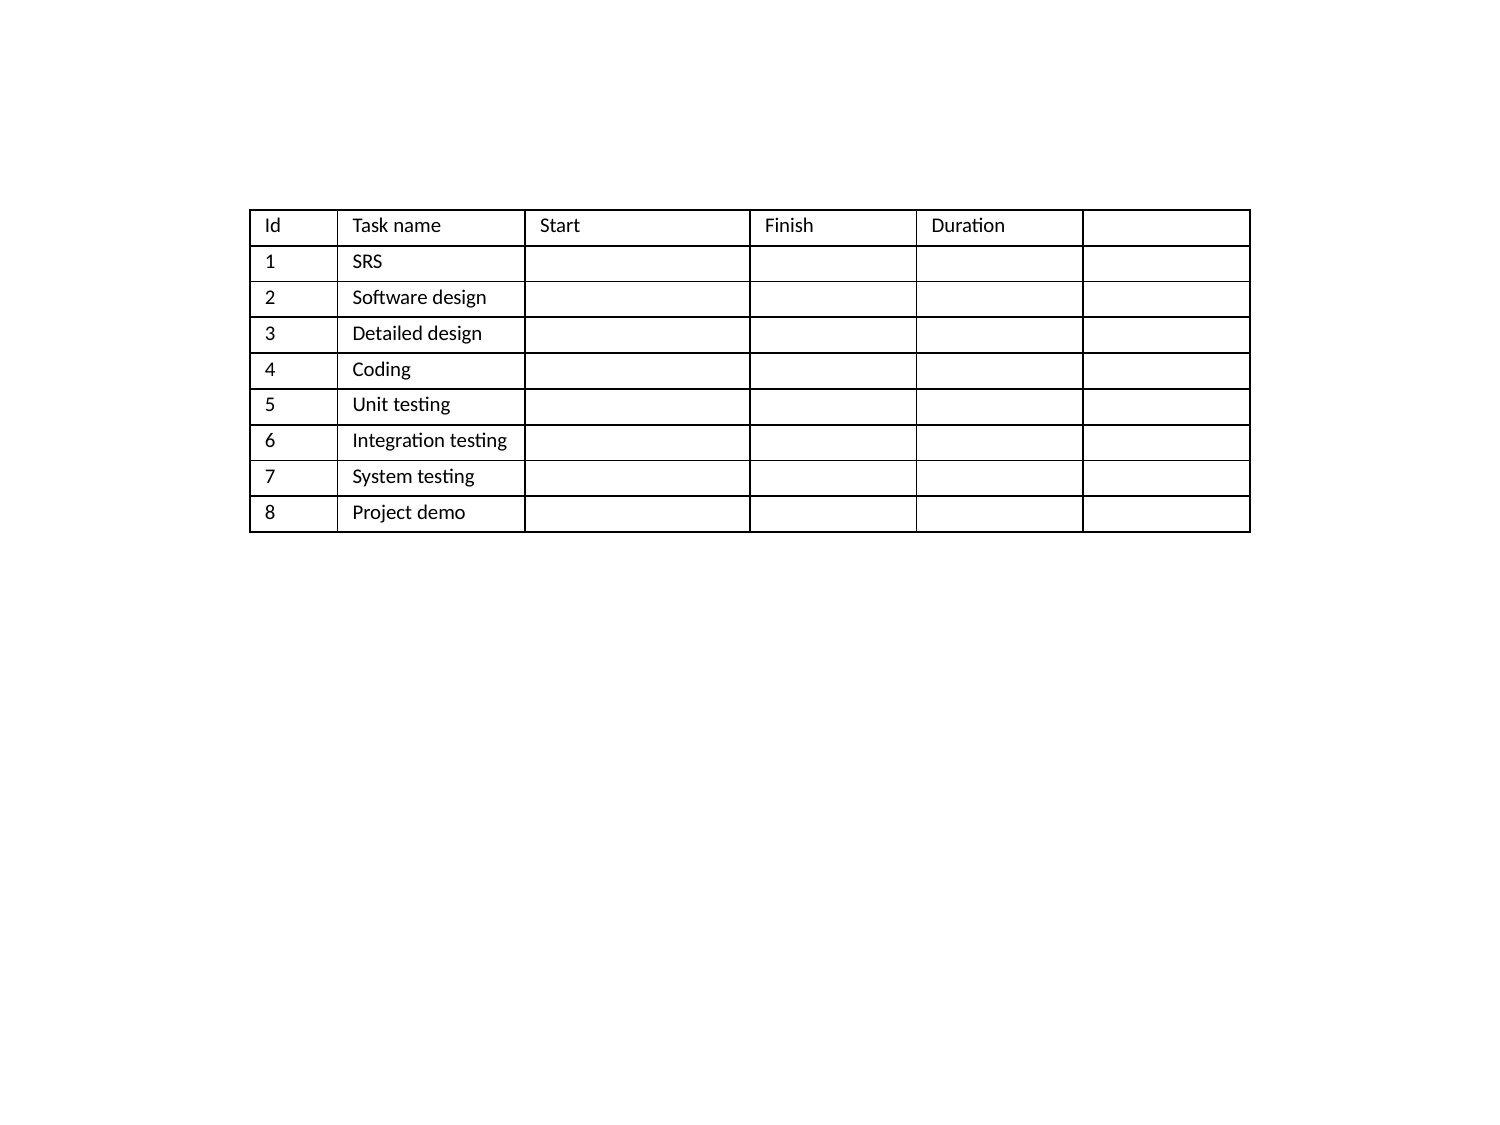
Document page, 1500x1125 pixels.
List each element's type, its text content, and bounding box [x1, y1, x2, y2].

table_cell [1084, 390, 1249, 424]
table_cell [1084, 318, 1249, 352]
table_cell 8 [251, 497, 337, 531]
table_cell SRS [338, 247, 524, 281]
table_cell [526, 390, 749, 424]
table_cell 1 [251, 247, 337, 281]
table_cell [1084, 497, 1249, 531]
table_cell [751, 426, 916, 460]
table_cell 2 [251, 282, 337, 316]
table_cell [751, 318, 916, 352]
table_cell [751, 390, 916, 424]
table_cell [751, 354, 916, 388]
table_cell [526, 426, 749, 460]
table_cell [526, 247, 749, 281]
table_cell [751, 461, 916, 495]
table_cell [1084, 282, 1249, 316]
table_cell [751, 497, 916, 531]
table_cell 7 [251, 461, 337, 495]
table_cell [751, 247, 916, 281]
table_cell [526, 318, 749, 352]
table_cell [526, 354, 749, 388]
table_cell [526, 282, 749, 316]
table_cell System testing [338, 461, 524, 495]
table_cell Software design [338, 282, 524, 316]
table_cell [751, 282, 916, 316]
table_header Id [251, 211, 337, 245]
table_cell [917, 461, 1082, 495]
table_header Task name [338, 211, 524, 245]
table_cell [917, 426, 1082, 460]
table_cell Coding [338, 354, 524, 388]
table_cell [1084, 247, 1249, 281]
table_header [1084, 211, 1249, 245]
table_cell [917, 247, 1082, 281]
table_cell Unit testing [338, 390, 524, 424]
table_cell 3 [251, 318, 337, 352]
table_cell 5 [251, 390, 337, 424]
table_cell Detailed design [338, 318, 524, 352]
table_cell 6 [251, 426, 337, 460]
table_cell [917, 282, 1082, 316]
table_cell [1084, 426, 1249, 460]
table_cell [917, 354, 1082, 388]
table_header Start [526, 211, 749, 245]
table_cell Integration testing [338, 426, 524, 460]
table_header Finish [751, 211, 916, 245]
table_header Duration [917, 211, 1082, 245]
table_cell [917, 390, 1082, 424]
table_cell [1084, 461, 1249, 495]
table_cell [526, 461, 749, 495]
table_cell [917, 497, 1082, 531]
table_cell [1084, 354, 1249, 388]
table_cell 4 [251, 354, 337, 388]
table_cell Project demo [338, 497, 524, 531]
table_cell [917, 318, 1082, 352]
table_cell [526, 497, 749, 531]
